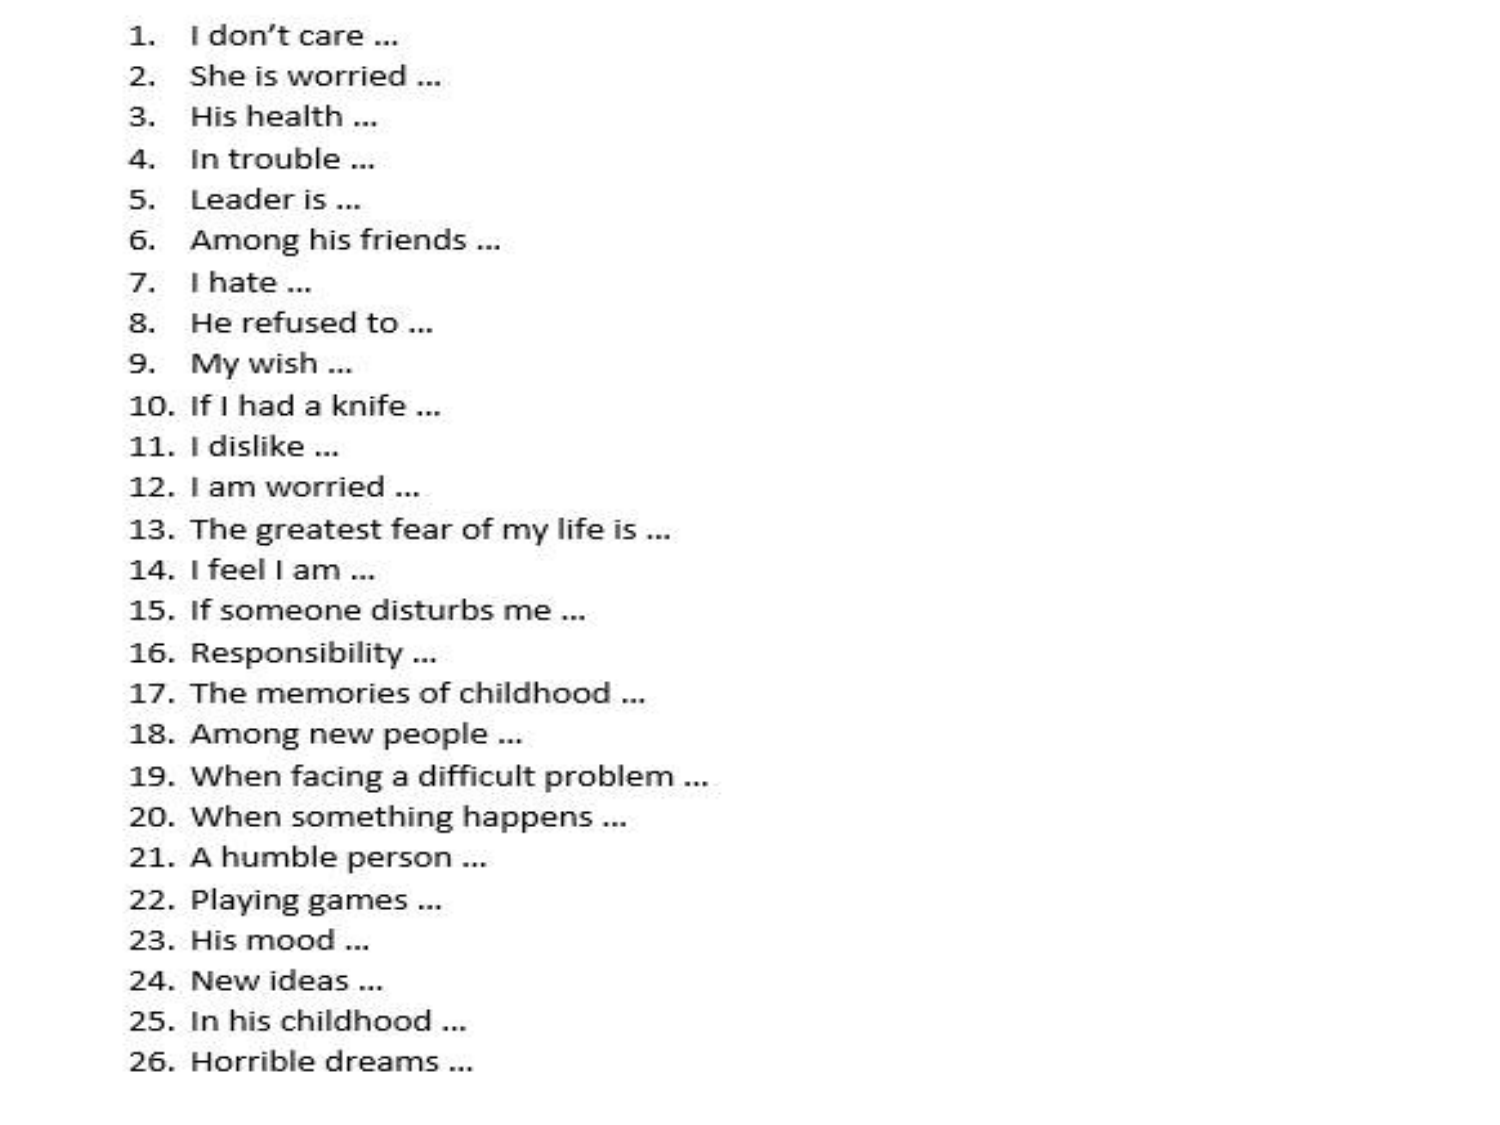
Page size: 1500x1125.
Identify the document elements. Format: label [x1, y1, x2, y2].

list [0, 0, 1500, 1125]
